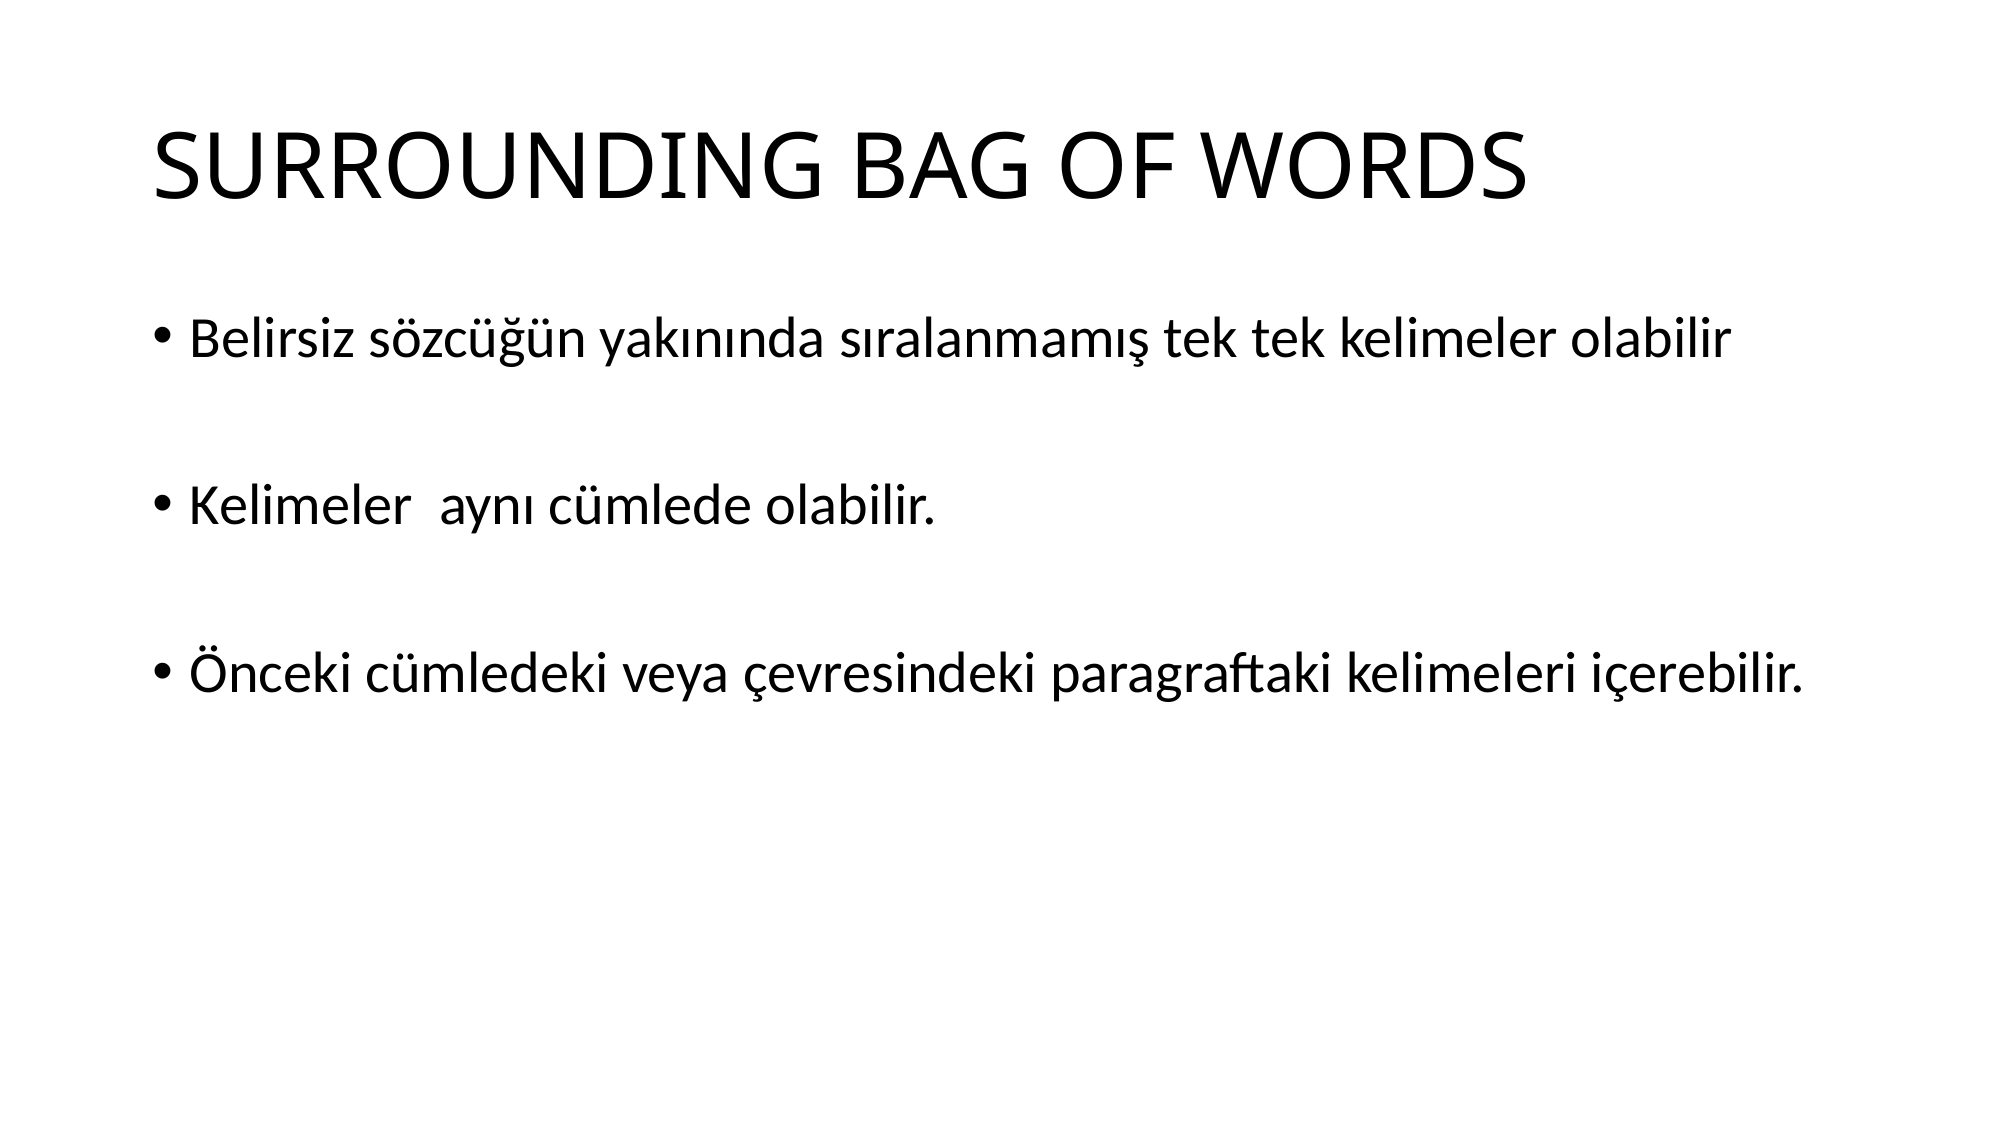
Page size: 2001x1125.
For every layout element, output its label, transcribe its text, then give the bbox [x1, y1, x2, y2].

title SURROUNDING BAG OF WORDS [137, 59, 1863, 278]
list Belirsiz sözcüğün yakınında sıralanmamış tek tek kelimeler olabilir Kelimeler aynı cümlede olabilir. Önceki cümledeki veya çevresindeki paragraftaki kelimeleri içerebilir. [137, 299, 1863, 1014]
